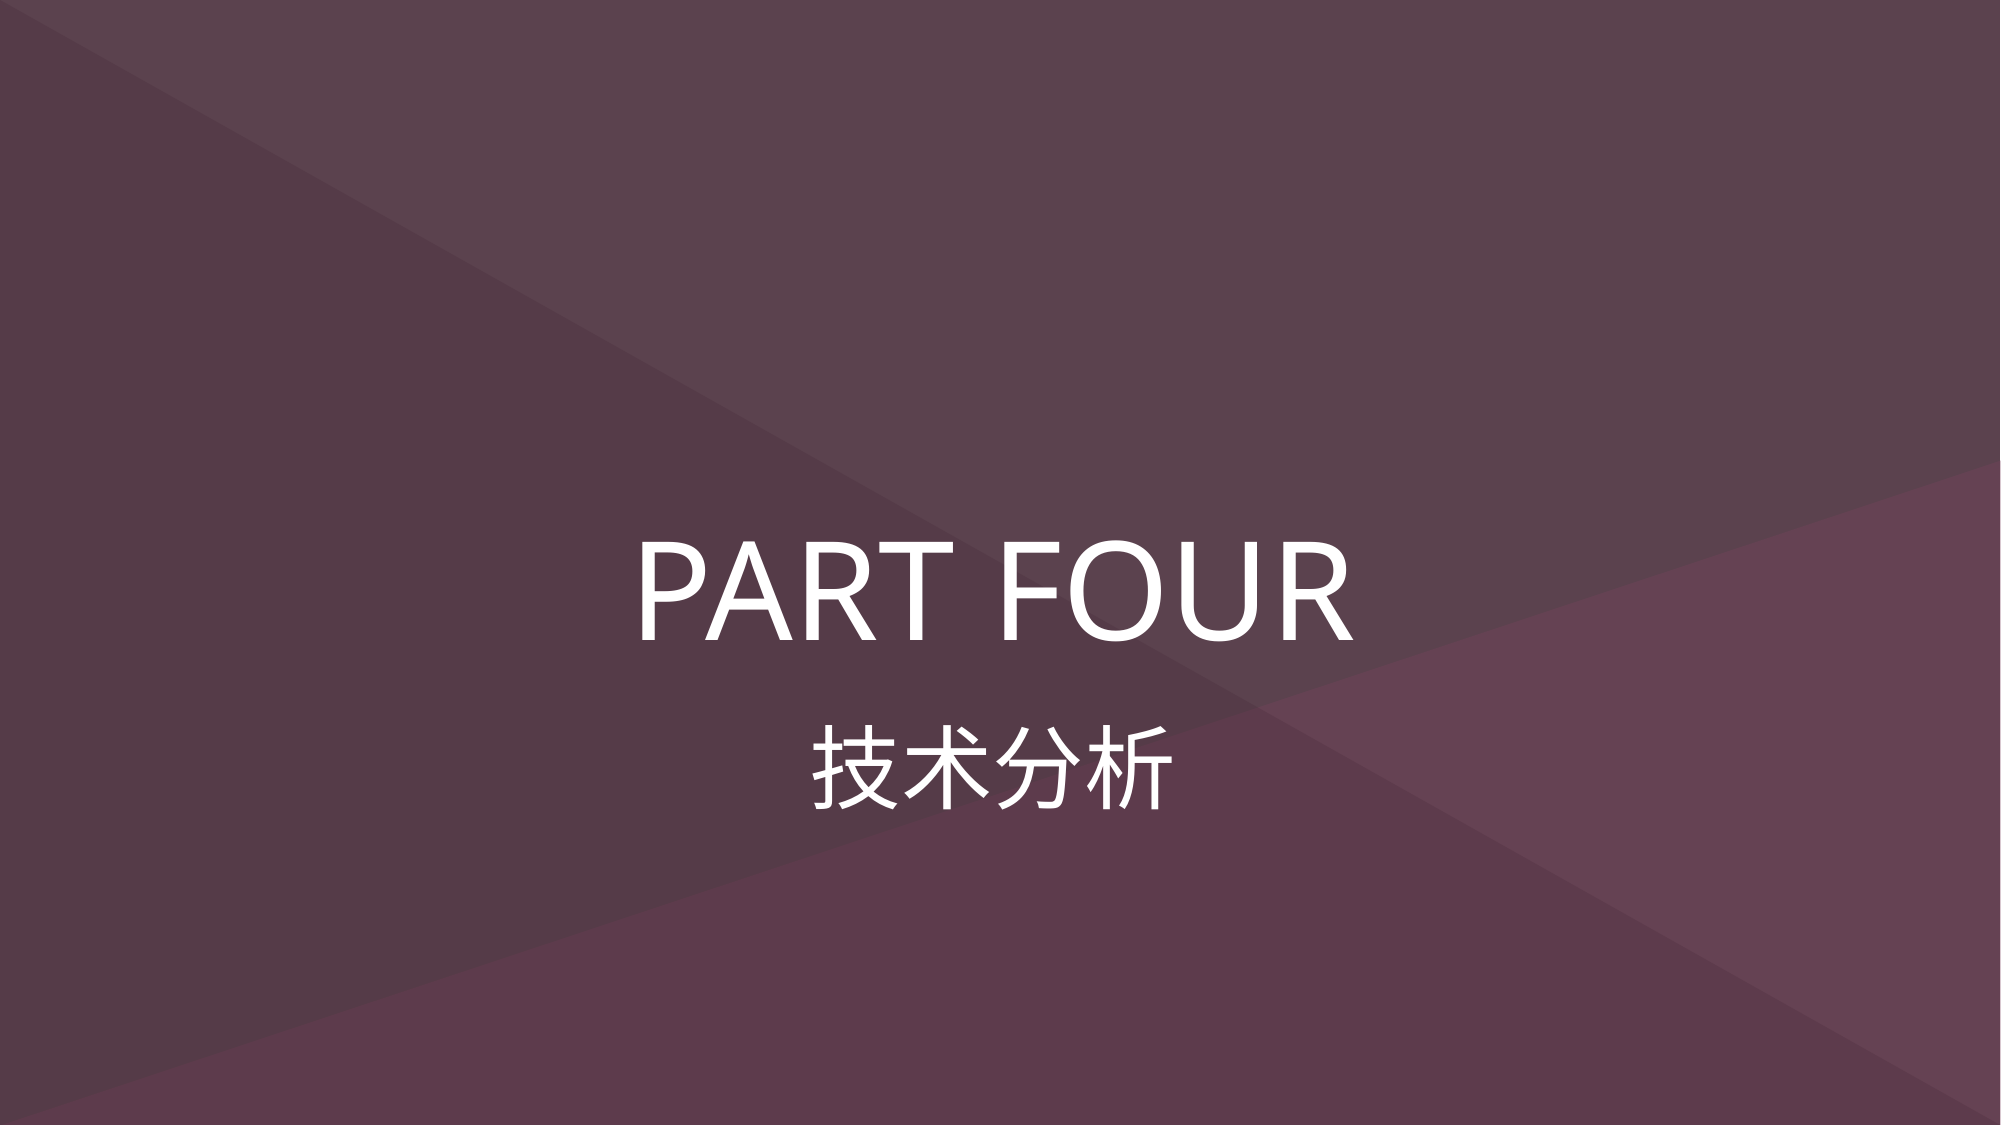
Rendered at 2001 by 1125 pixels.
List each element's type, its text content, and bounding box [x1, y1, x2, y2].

text_box PART FOUR [614, 495, 1371, 676]
text_box 技术分析 [794, 703, 1192, 829]
